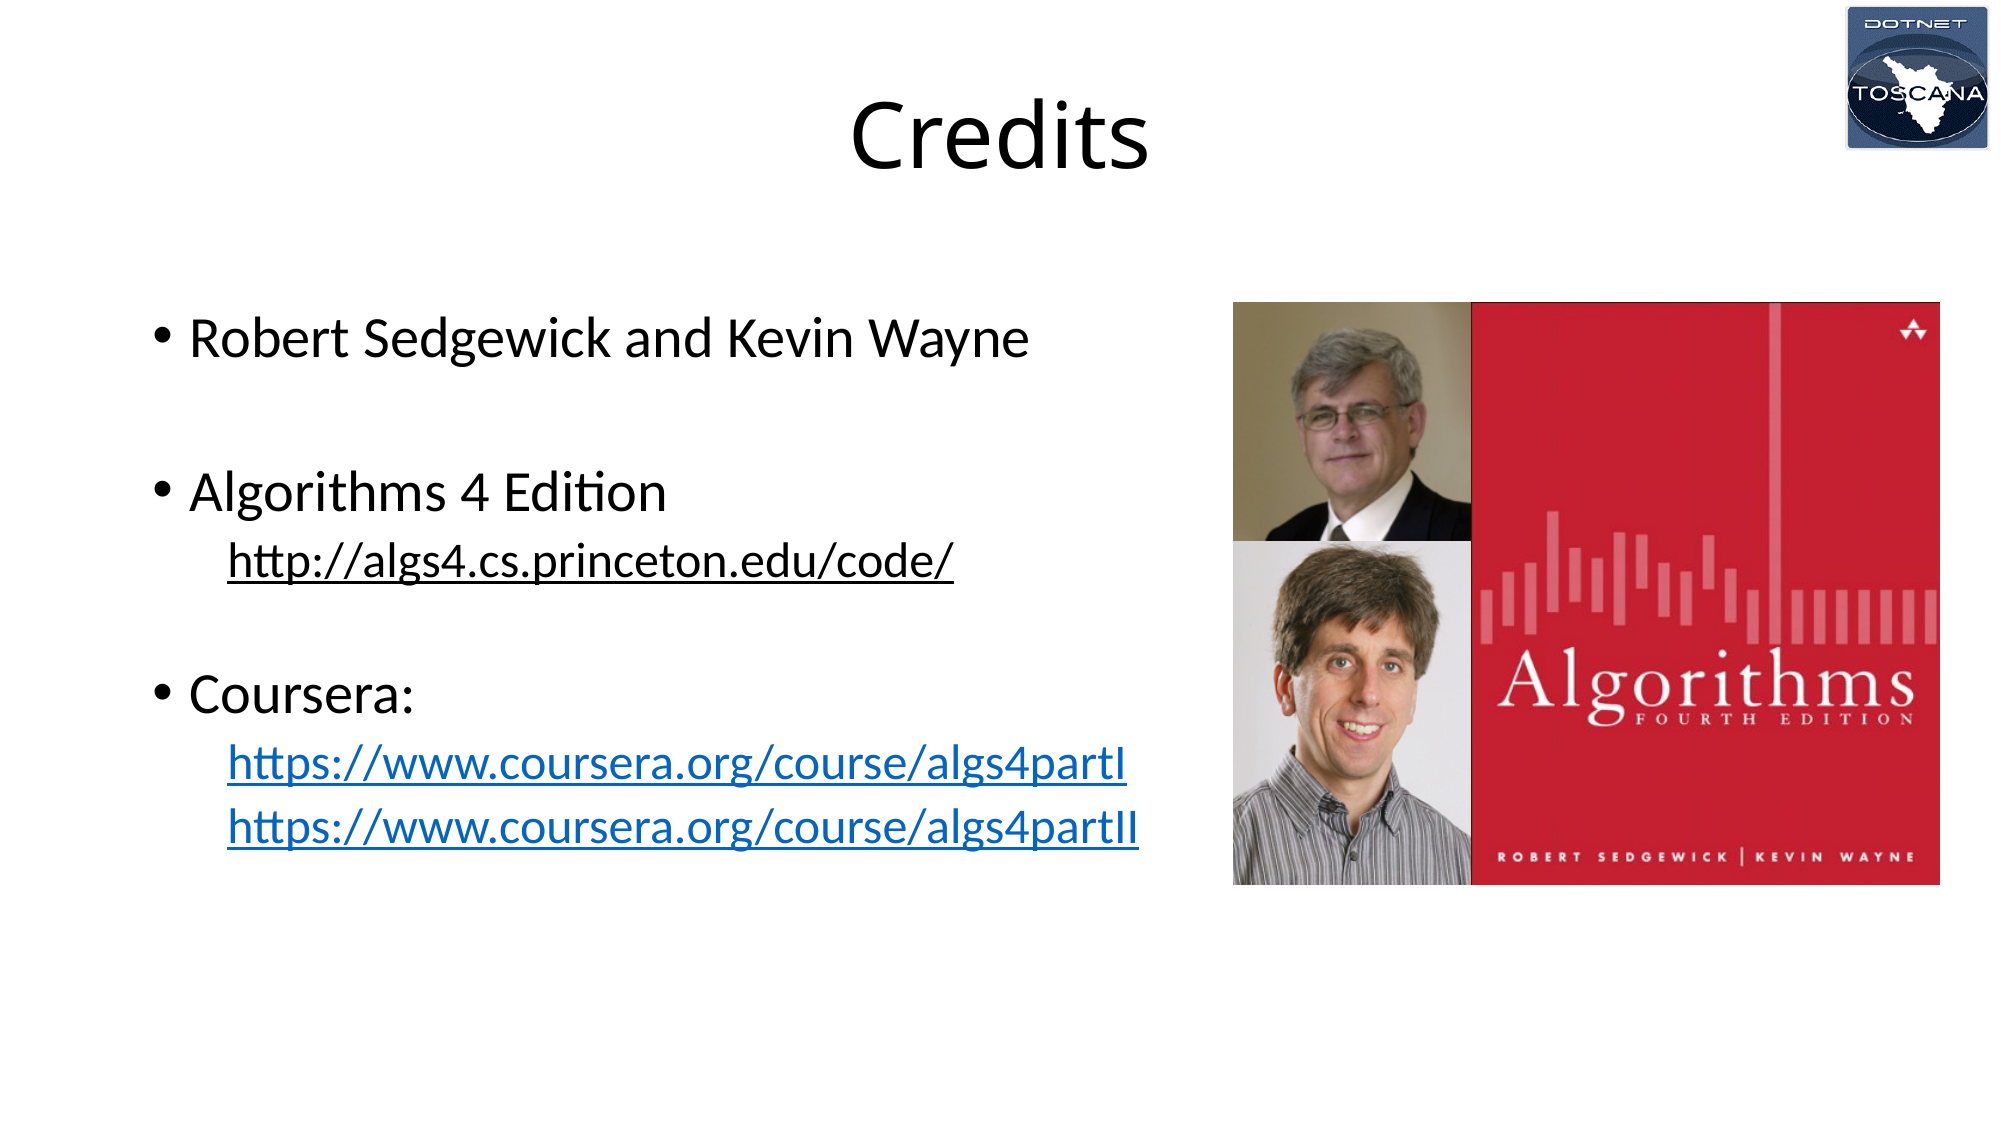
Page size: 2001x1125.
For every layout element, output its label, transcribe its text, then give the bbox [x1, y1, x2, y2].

list Robert Sedgewick and Kevin Wayne Algorithms 4 Edition http://algs4.cs.princeton.edu/code/ Coursera: https://www.coursera.org/course/algs4partI https://www.coursera.org/course/algs4partII [137, 299, 1863, 1014]
title Credits [137, 0, 1863, 278]
picture [1232, 302, 1940, 885]
picture [1839, 0, 1995, 155]
